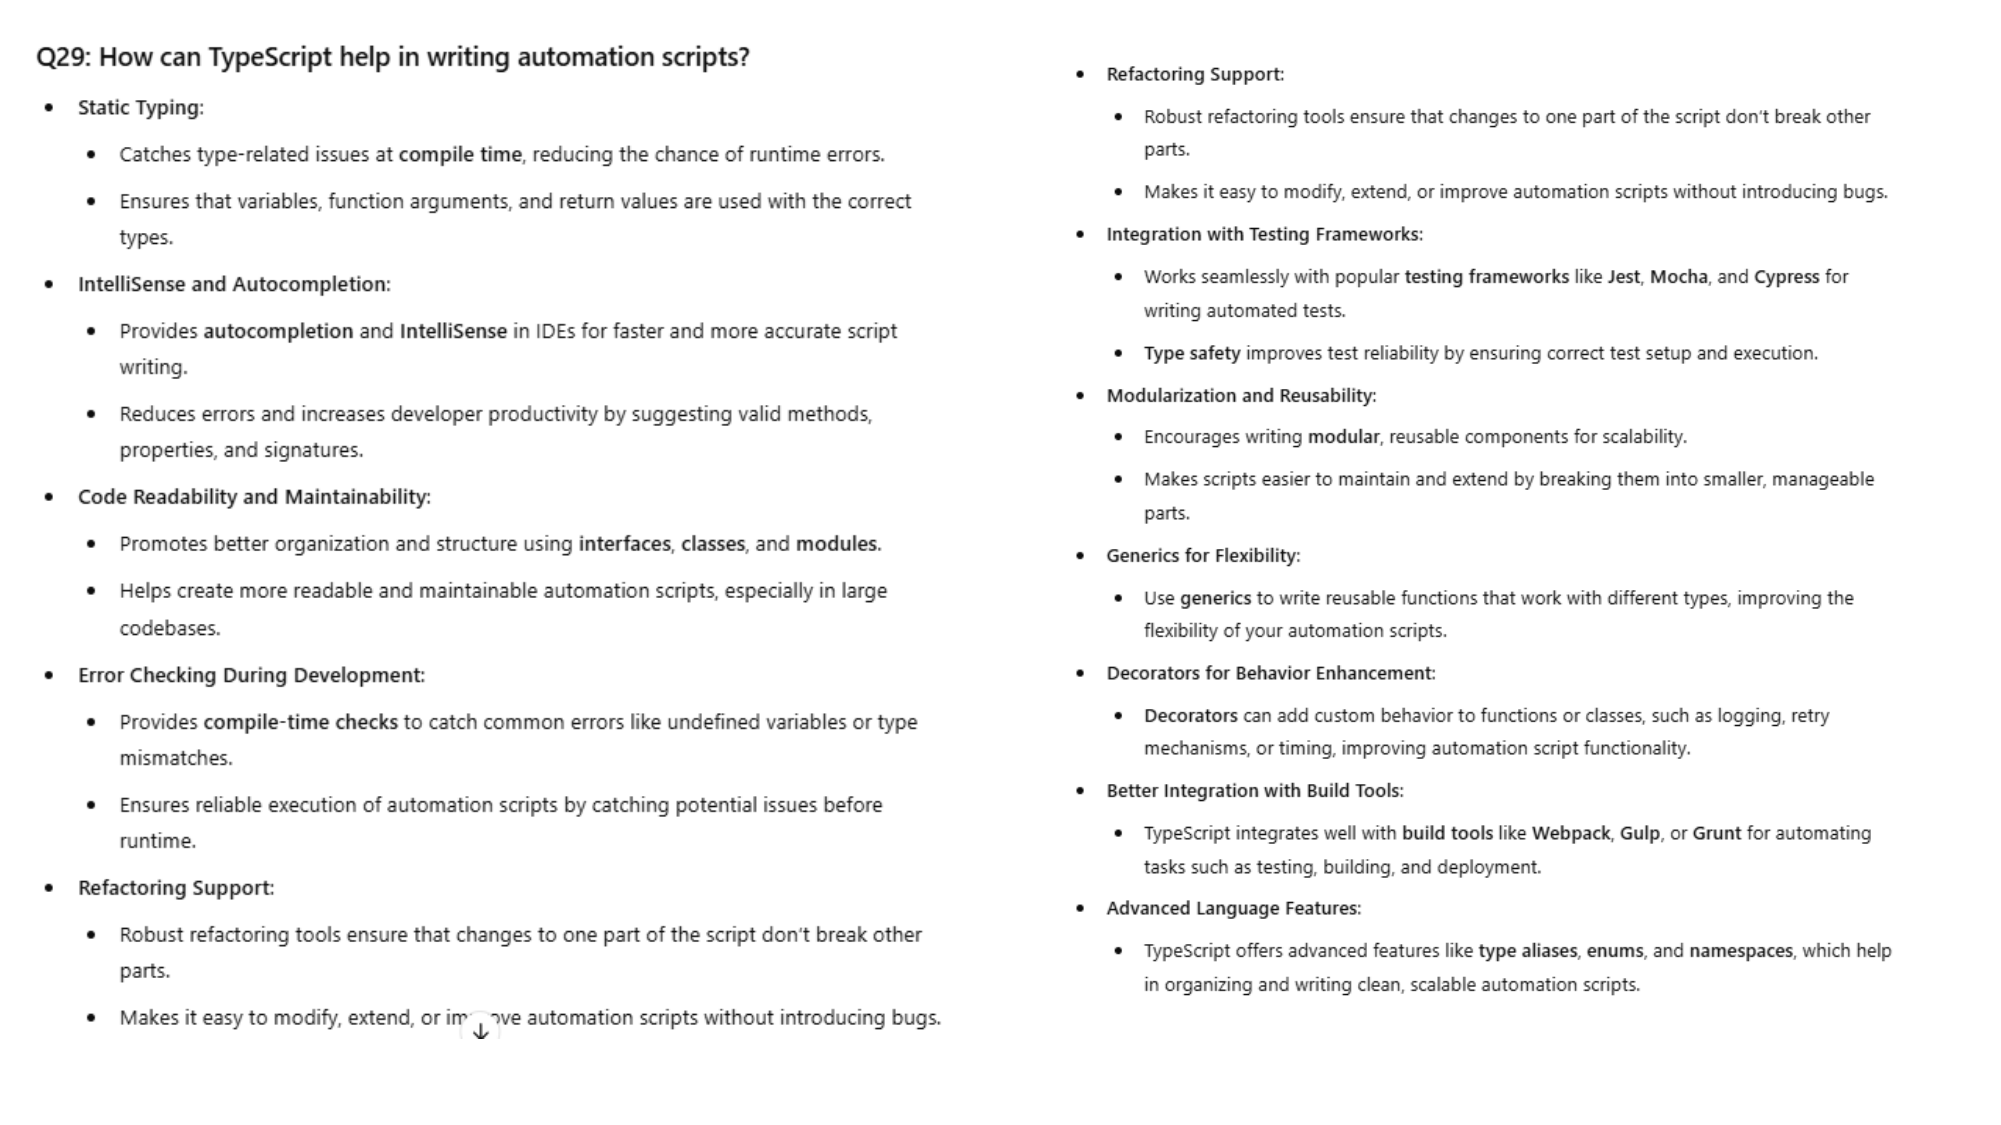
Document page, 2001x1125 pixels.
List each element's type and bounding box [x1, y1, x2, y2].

picture [1064, 51, 1929, 1011]
picture [17, 24, 949, 1039]
